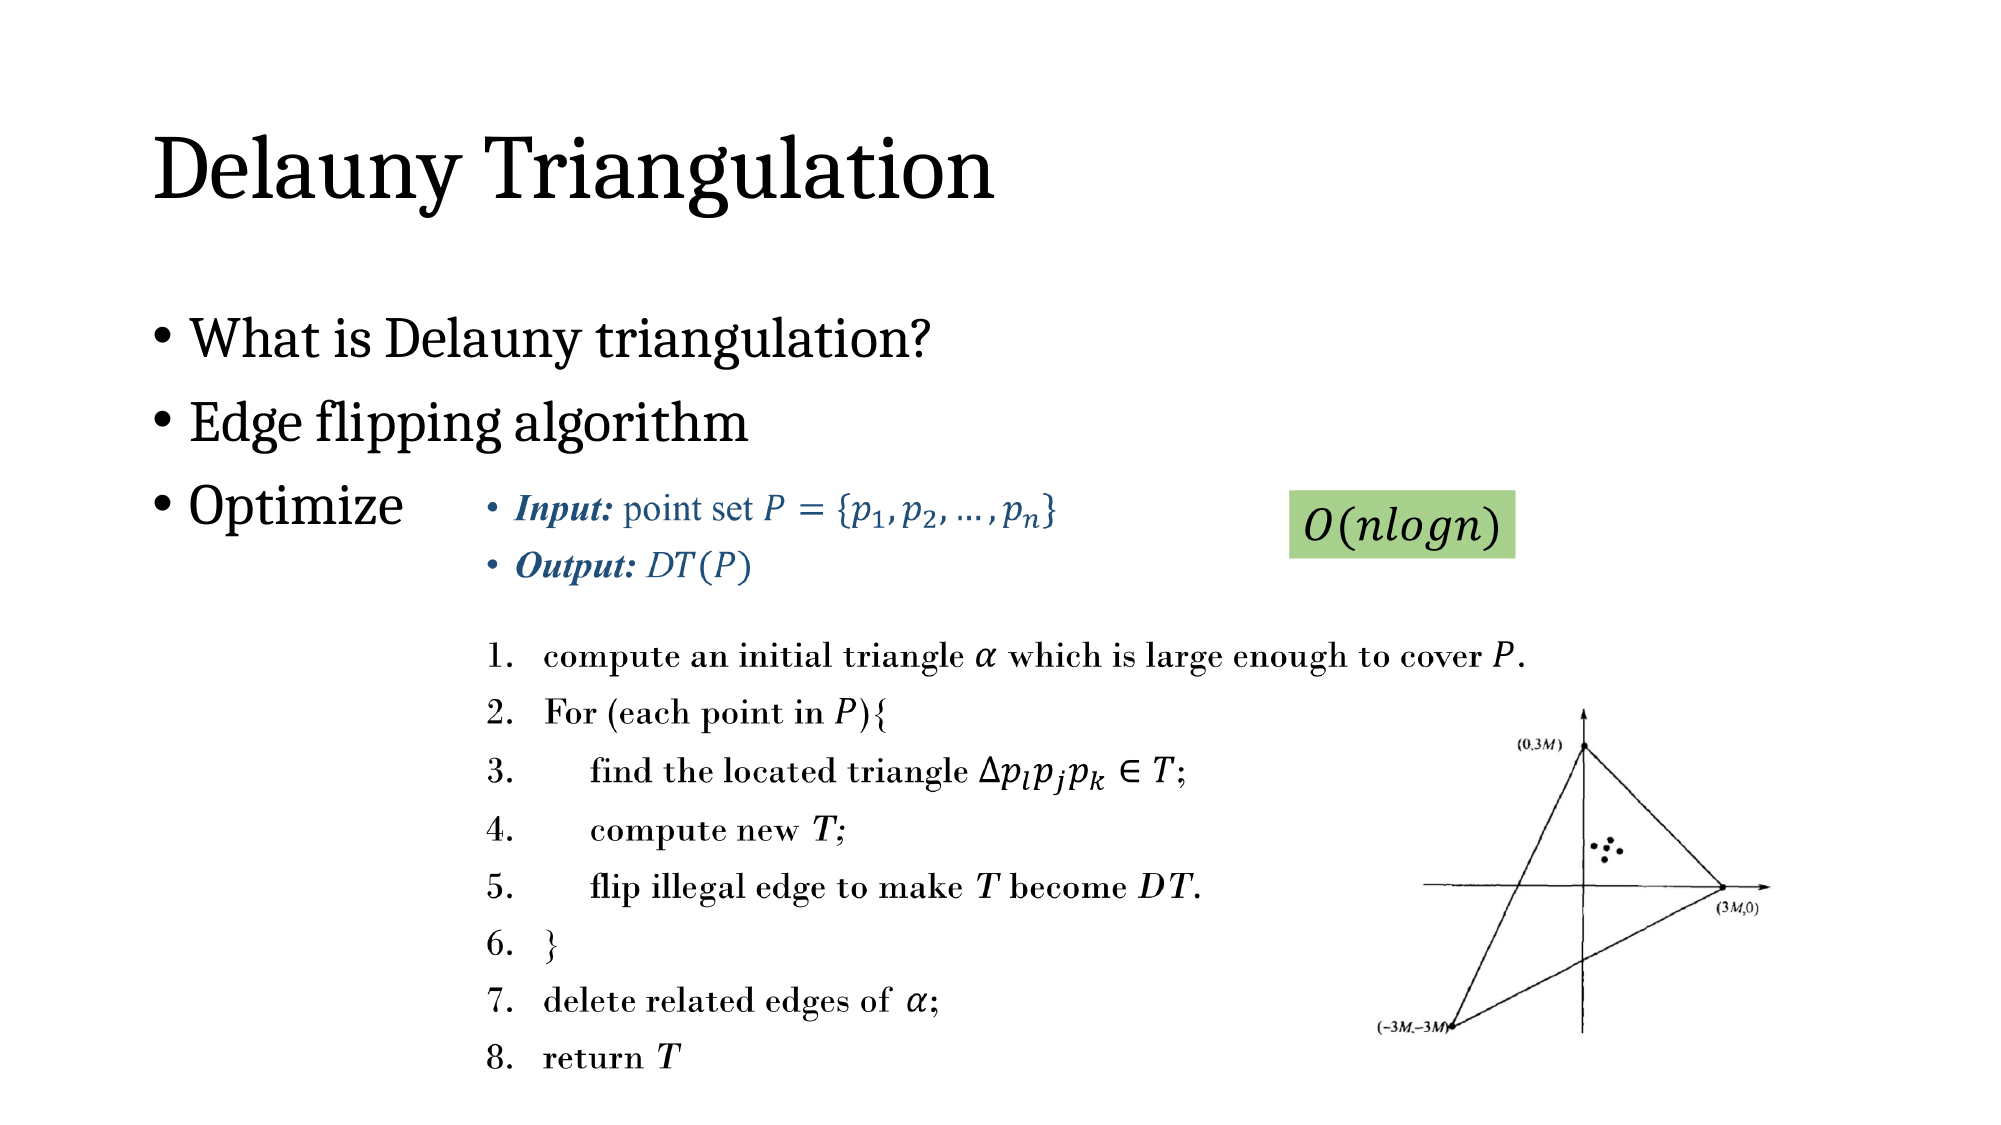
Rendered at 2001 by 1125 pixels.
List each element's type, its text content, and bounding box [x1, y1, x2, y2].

title Delauny Triangulation [137, 59, 1863, 278]
list What is Delauny triangulation? Edge flipping algorithm Optimize [137, 299, 1863, 1014]
picture [483, 488, 1775, 1075]
